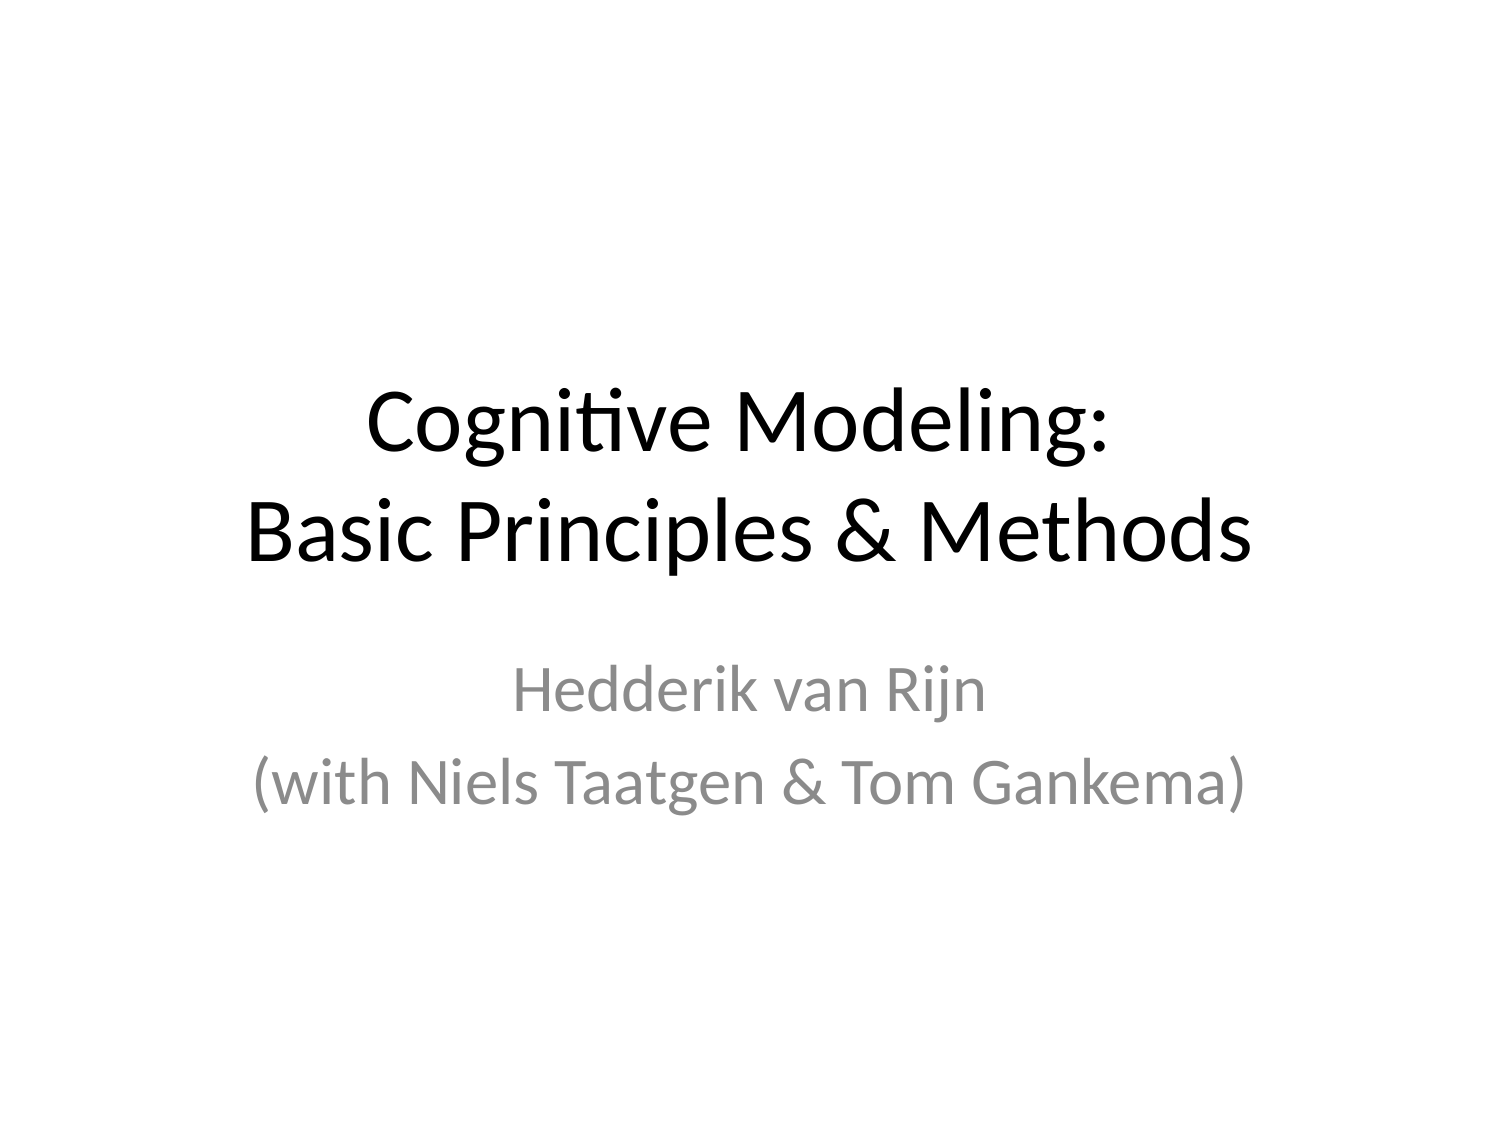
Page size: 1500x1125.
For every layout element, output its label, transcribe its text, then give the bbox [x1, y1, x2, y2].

subtitle Hedderik van Rijn (with Niels Taatgen & Tom Gankema) [225, 637, 1275, 925]
title Cognitive Modeling: Basic Principles & Methods [112, 349, 1388, 591]
